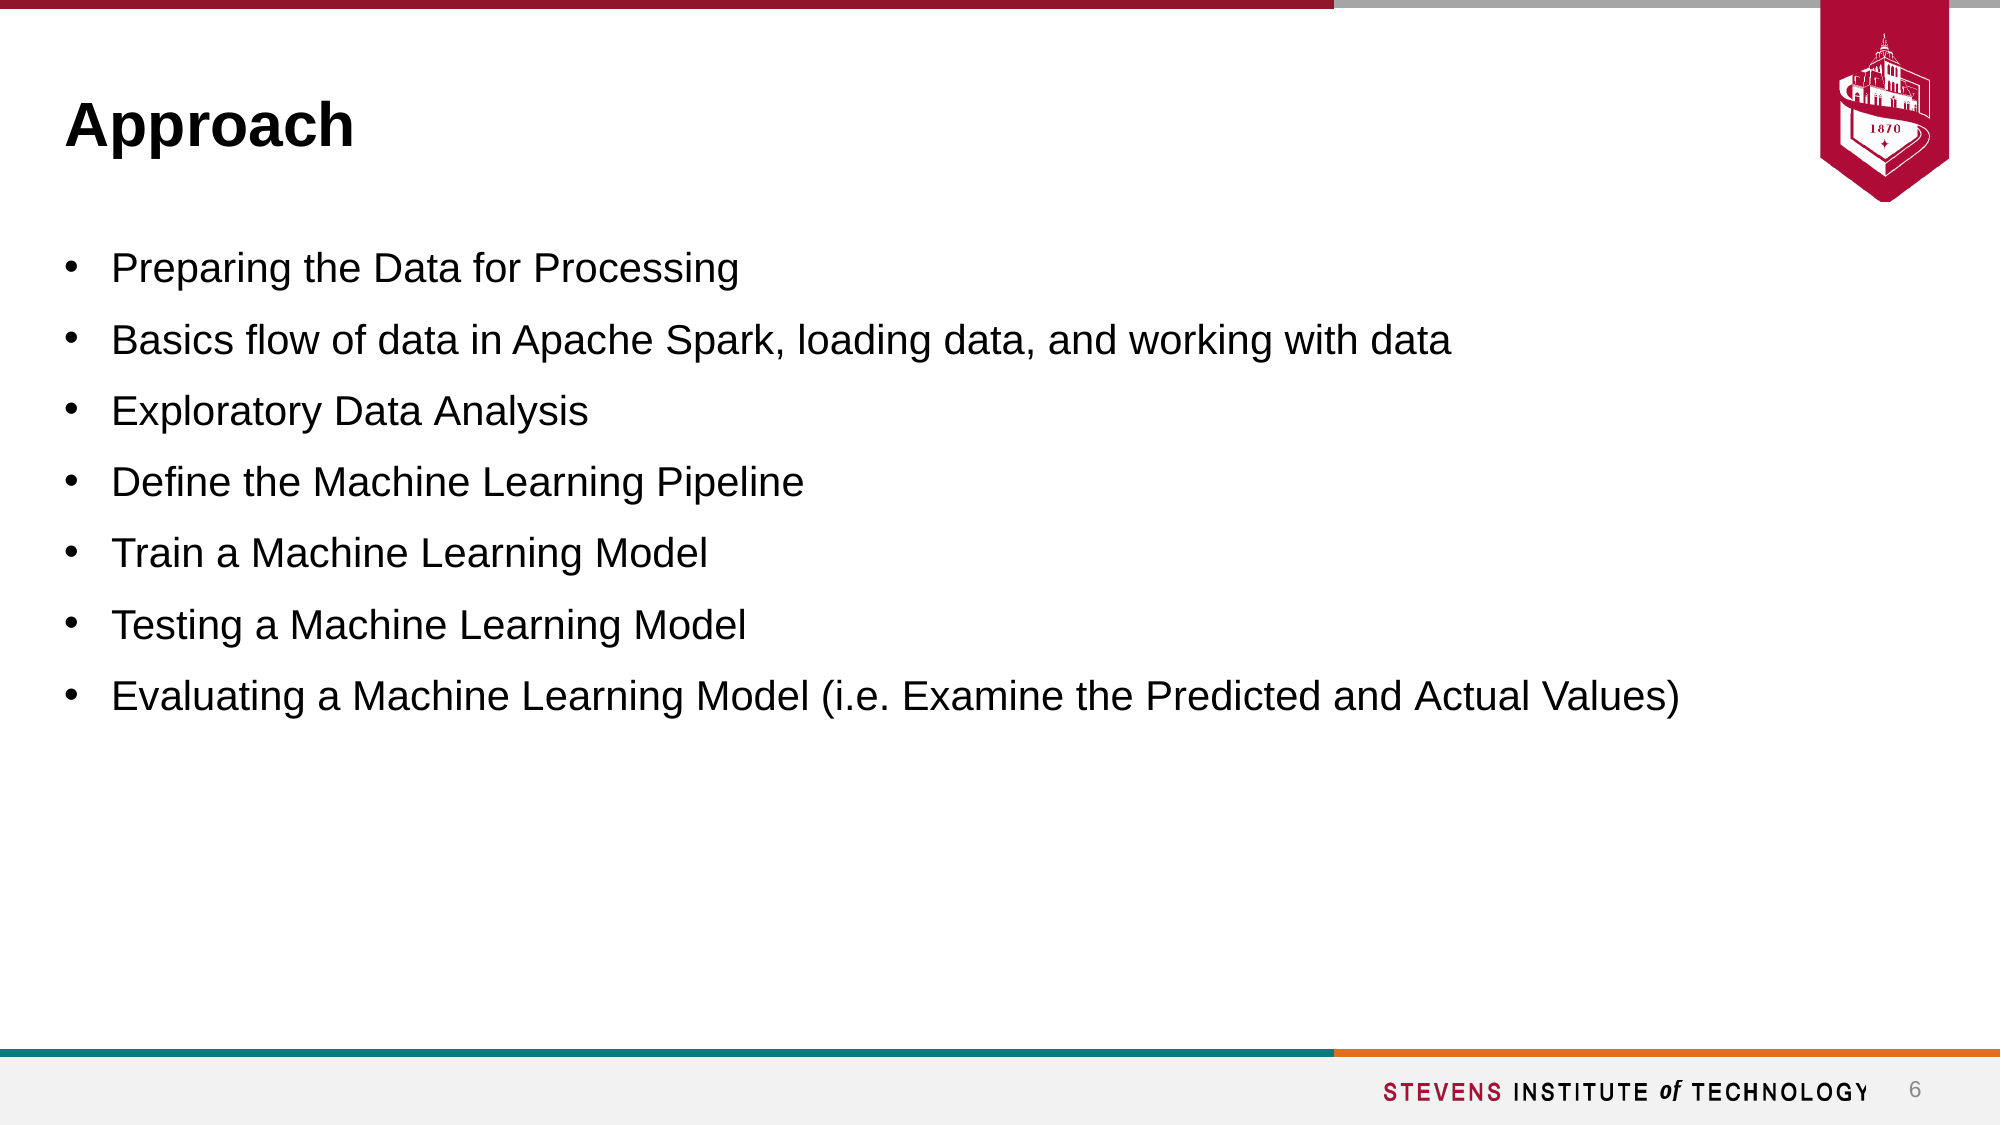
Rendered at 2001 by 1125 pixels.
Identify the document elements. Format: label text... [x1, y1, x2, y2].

picture [1820, 0, 1950, 182]
list [49, 182, 1951, 1000]
picture [1384, 1080, 1862, 1101]
slide_number 6 [1862, 1057, 1968, 1118]
text_box Preparing the Data for Processing Basics flow of data in Apache Spark, loading data, and working with data Exploratory Data Analysis Define the Machine Learning Pipeline Train a Machine Learning Model Testing a Machine Learning Model Evaluating a Machine Learning Model (i.e. Examine the Predicted and Actual Values) [49, 223, 1795, 999]
title Approach [49, 68, 1647, 157]
